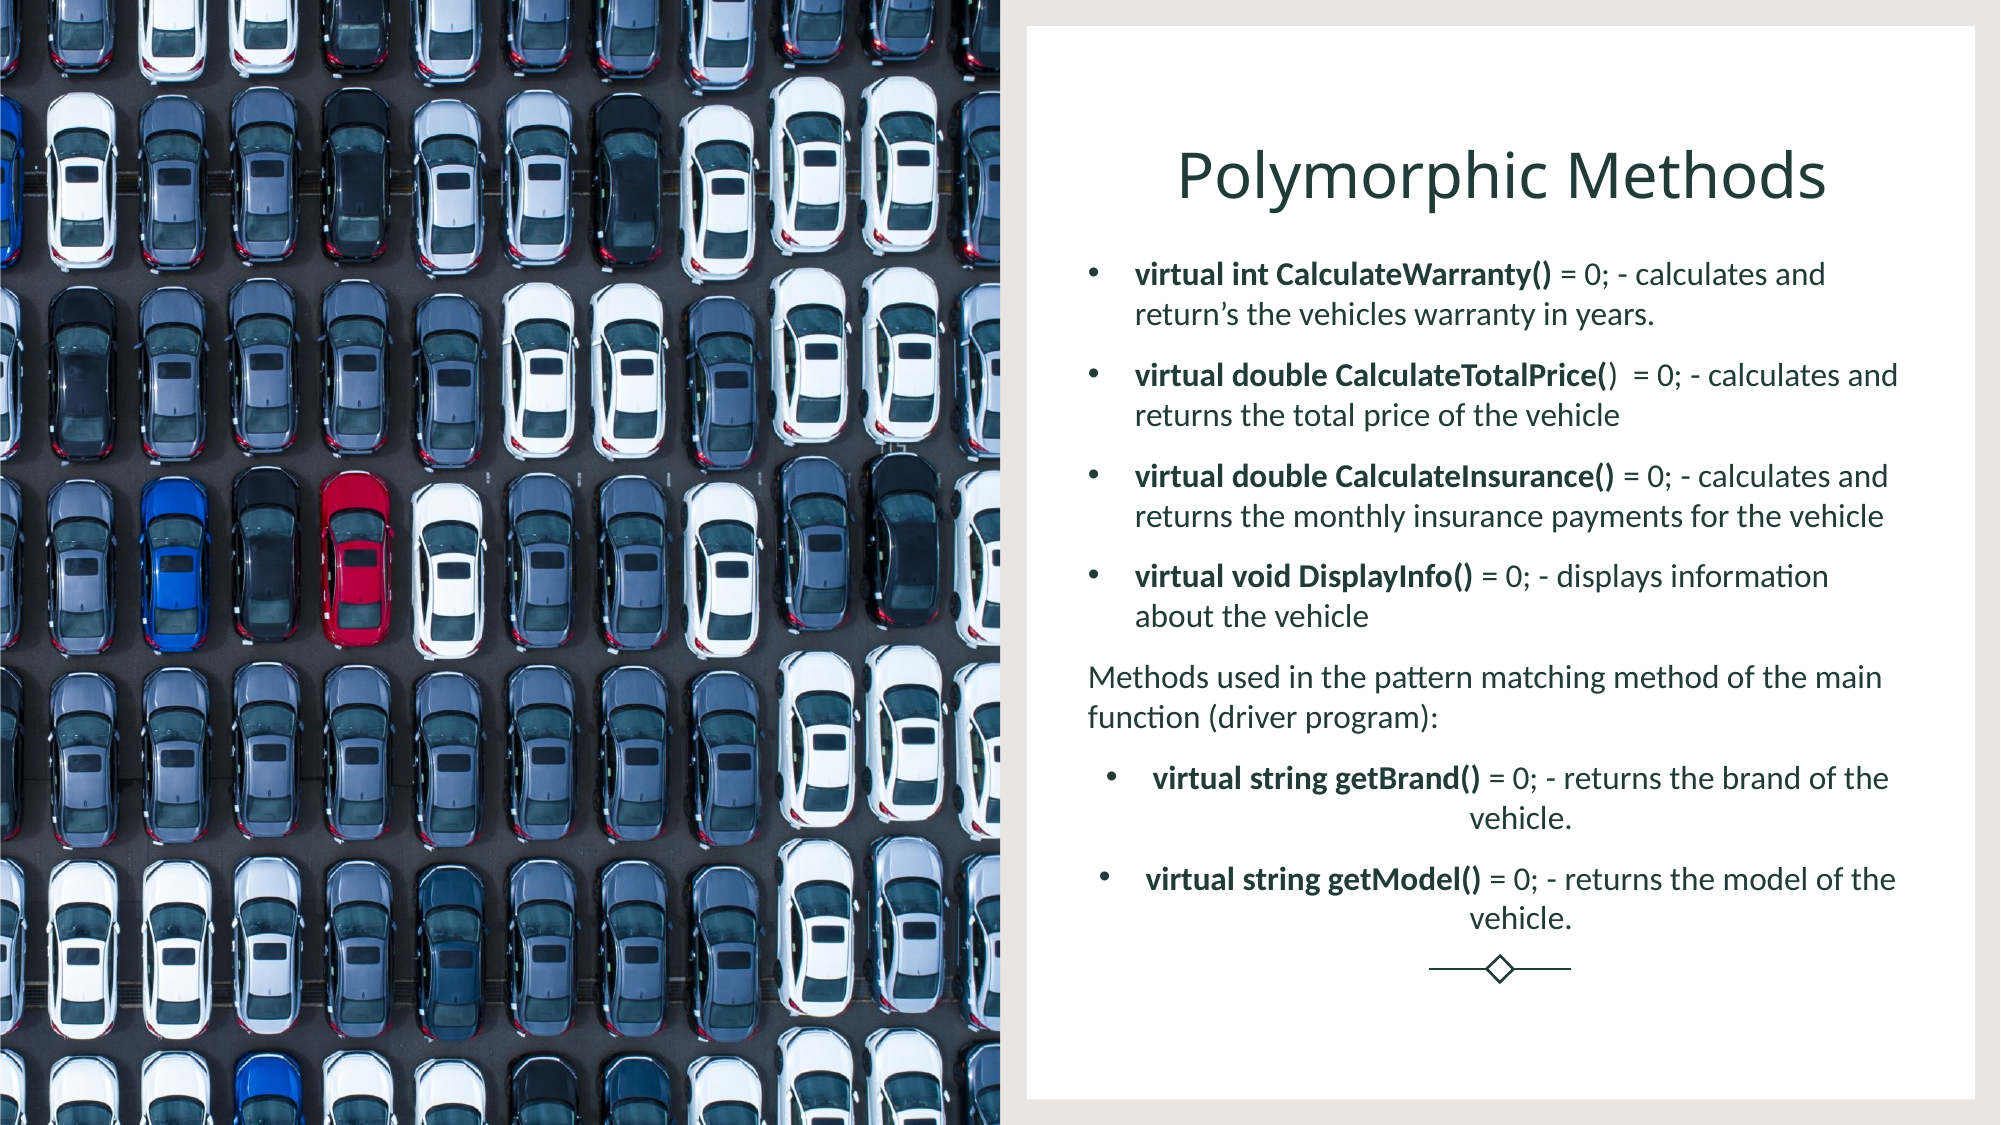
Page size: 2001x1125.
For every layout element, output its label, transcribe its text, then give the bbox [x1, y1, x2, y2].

text_box [1001, 0, 2000, 1125]
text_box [1428, 959, 1572, 979]
list virtual int CalculateWarranty() = 0; - calculates and return’s the vehicles warranty in years. virtual double CalculateTotalPrice() = 0; - calculates and returns the total price of the vehicle virtual double CalculateInsurance() = 0; - calculates and returns the monthly insurance payments for the vehicle virtual void DisplayInfo() = 0; - displays information about the vehicle Methods used in the pattern matching method of the main function (driver program): virtual string getBrand() = 0; - returns the brand of the vehicle. virtual string getModel() = 0; - returns the model of the vehicle. [1072, 244, 1923, 920]
picture [0, 0, 1001, 1125]
text_box [1026, 25, 1976, 1100]
title Polymorphic Methods [1123, 120, 1882, 219]
